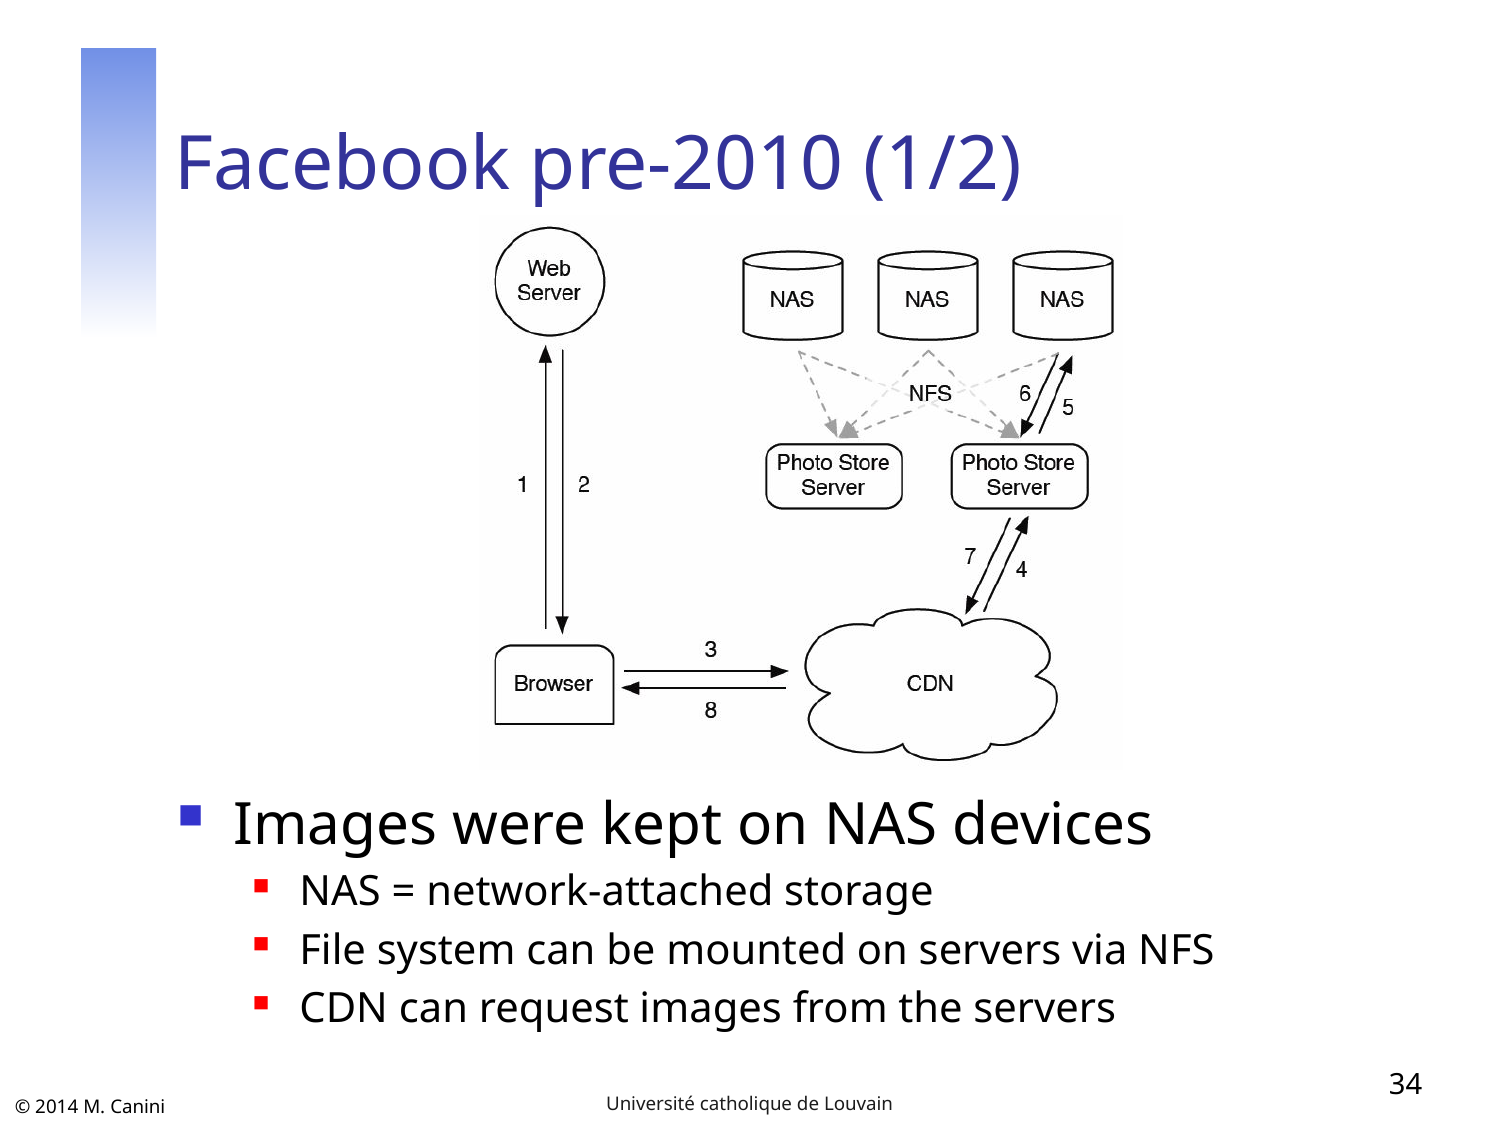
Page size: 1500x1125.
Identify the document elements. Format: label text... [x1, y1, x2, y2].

title Facebook pre-2010 (1/2) [158, 49, 1438, 213]
list Images were kept on NAS devices NAS = network-attached storage File system can be mounted on servers via NFS CDN can request images from the servers [162, 777, 1438, 1065]
footer Université catholique de Louvain [512, 1083, 987, 1125]
slide_number 34 [1124, 1037, 1438, 1113]
picture [479, 215, 1123, 770]
